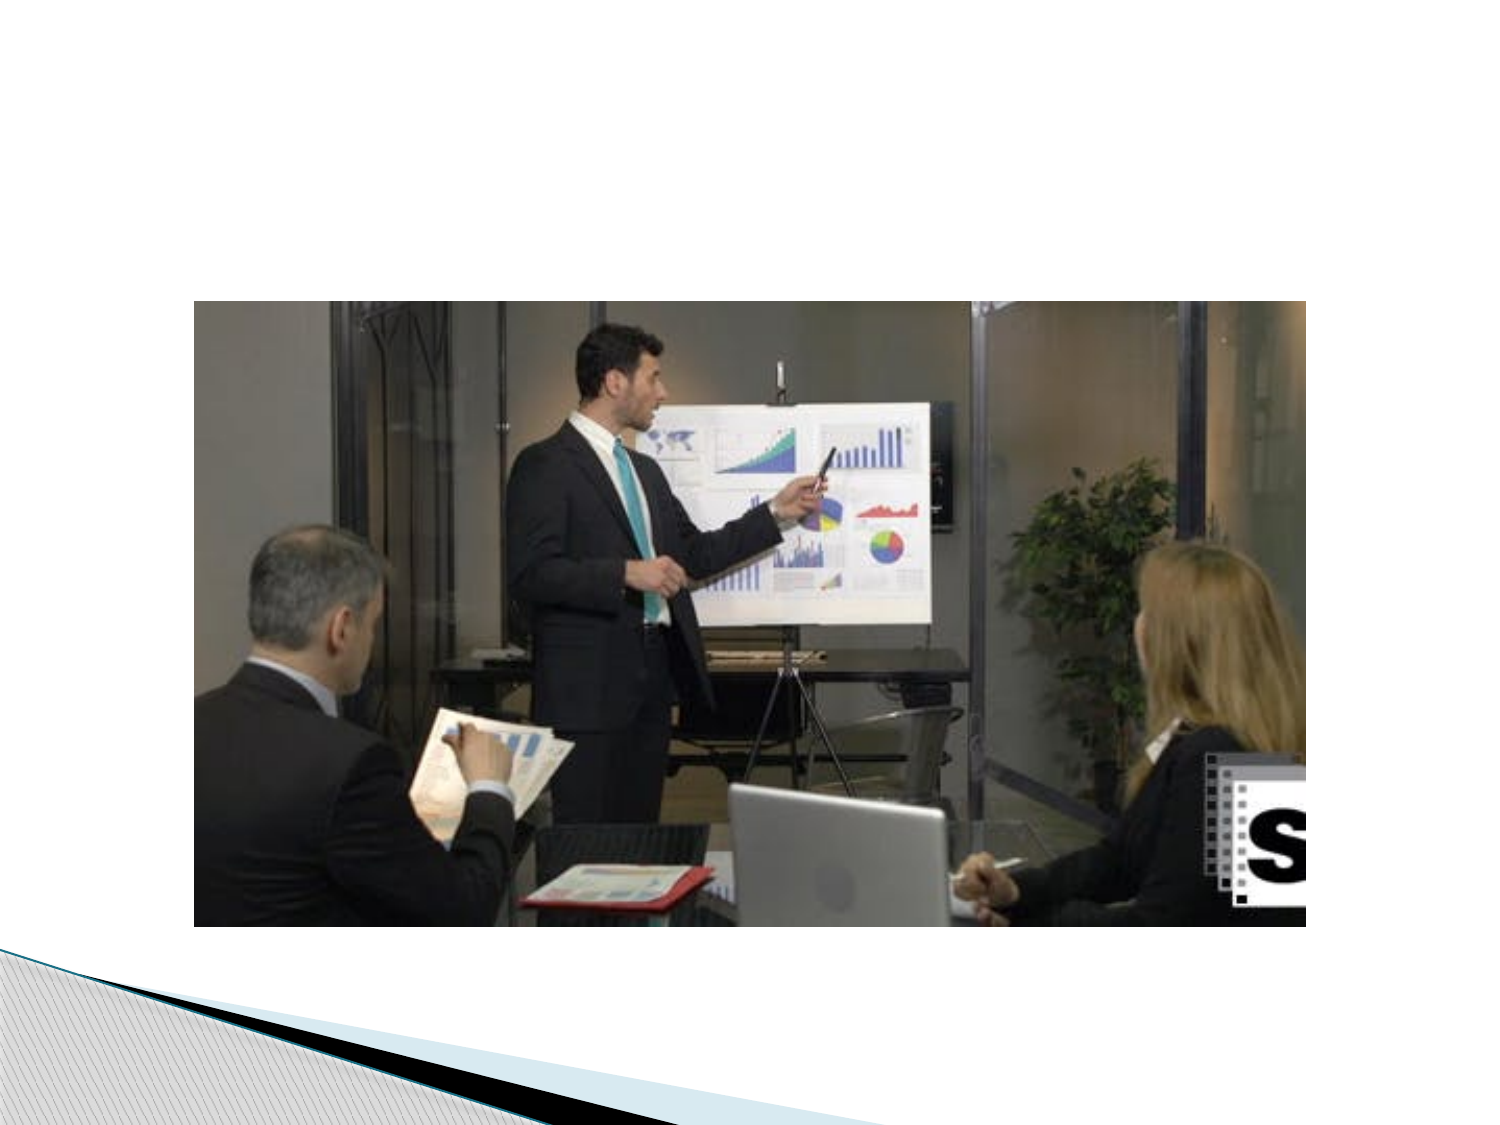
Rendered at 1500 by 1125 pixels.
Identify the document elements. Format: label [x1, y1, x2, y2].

list [194, 301, 1306, 927]
